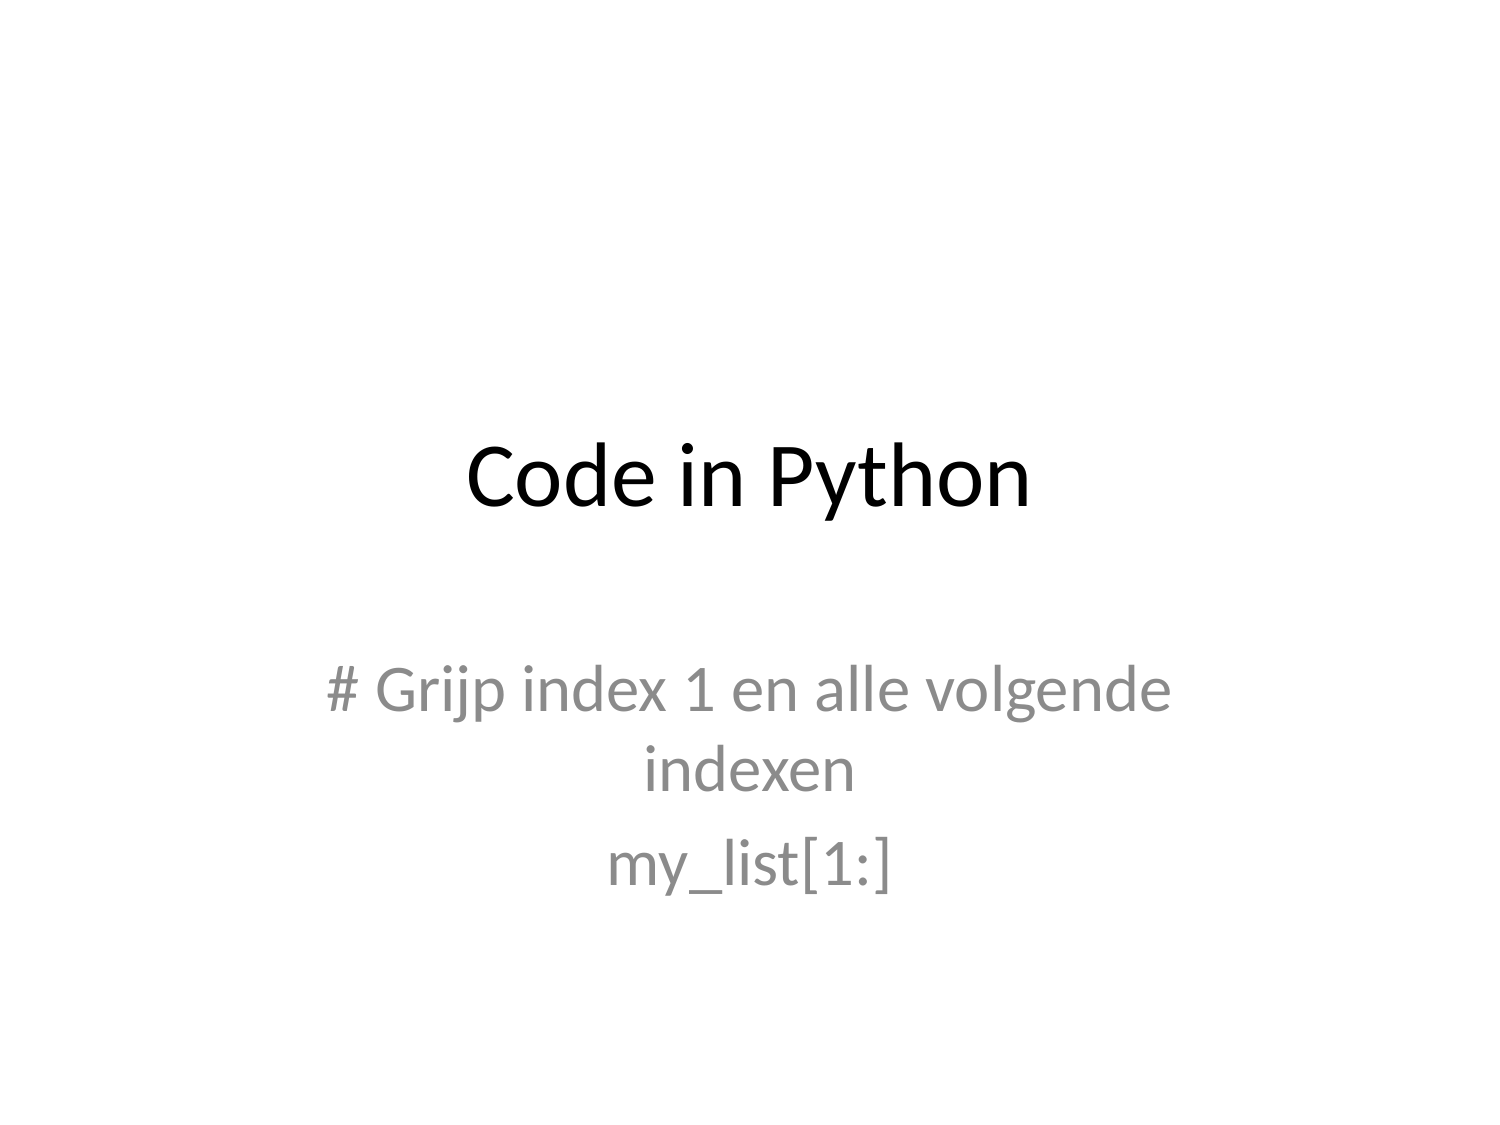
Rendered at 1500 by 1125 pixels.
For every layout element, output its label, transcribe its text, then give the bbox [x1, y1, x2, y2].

subtitle # Grijp index 1 en alle volgende indexen my_list[1:] [225, 637, 1275, 925]
title Code in Python [112, 349, 1388, 591]
